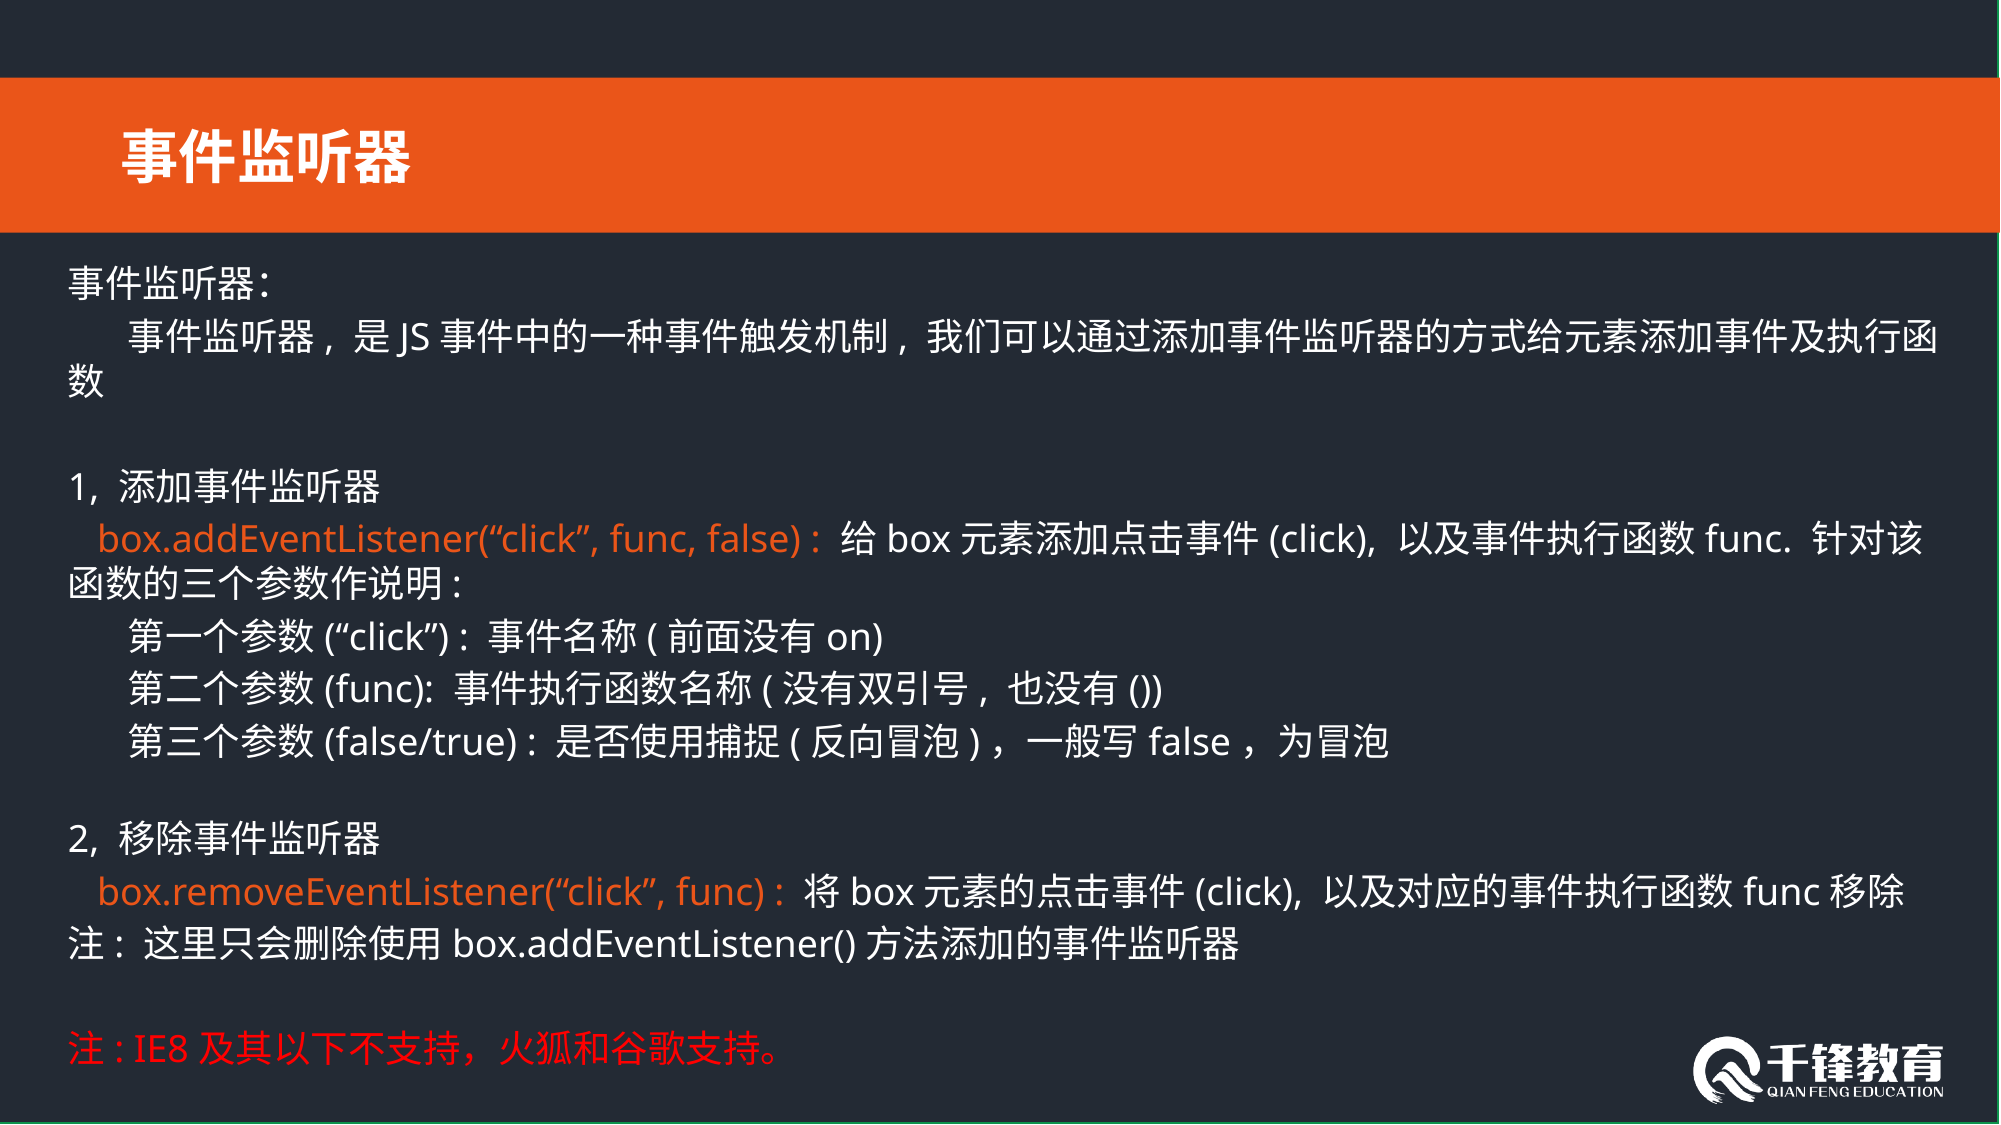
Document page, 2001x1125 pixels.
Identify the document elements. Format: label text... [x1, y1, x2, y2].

text_box [0, 77, 2000, 234]
picture [1691, 1031, 1948, 1109]
text_box [0, 234, 1999, 1124]
text_box 事件监听器： 事件监听器, 是JS事件中的一种事件触发机制, 我们可以通过添加事件监听器的方式给元素添加事件及执行函数 1, 添加事件监听器 box.addEventListener(“click”, func, false) : 给box元素添加点击事件(click), 以及事件执行函数func. 针对该函数的三个参数作说明: 第一个参数(“click”) : 事件名称(前面没有on) 第二个参数(func): 事件执行函数名称(没有双引号, 也没有()) 第三个参数(false/true) : 是否使用捕捉(反向冒泡)，一般写false，为冒泡 2, 移除事件监听器 box.removeEventListener(“click”, func) : 将box元素的点击事件(click), 以及对应的事件执行函数func移除 注: 这里只会删除使用box.addEventListener()方法添加的事件监听器 注: IE8及其以下不支持，火狐和谷歌支持。 [53, 252, 1965, 1078]
text_box [0, 0, 1999, 77]
text_box 事件监听器 [106, 112, 1692, 198]
